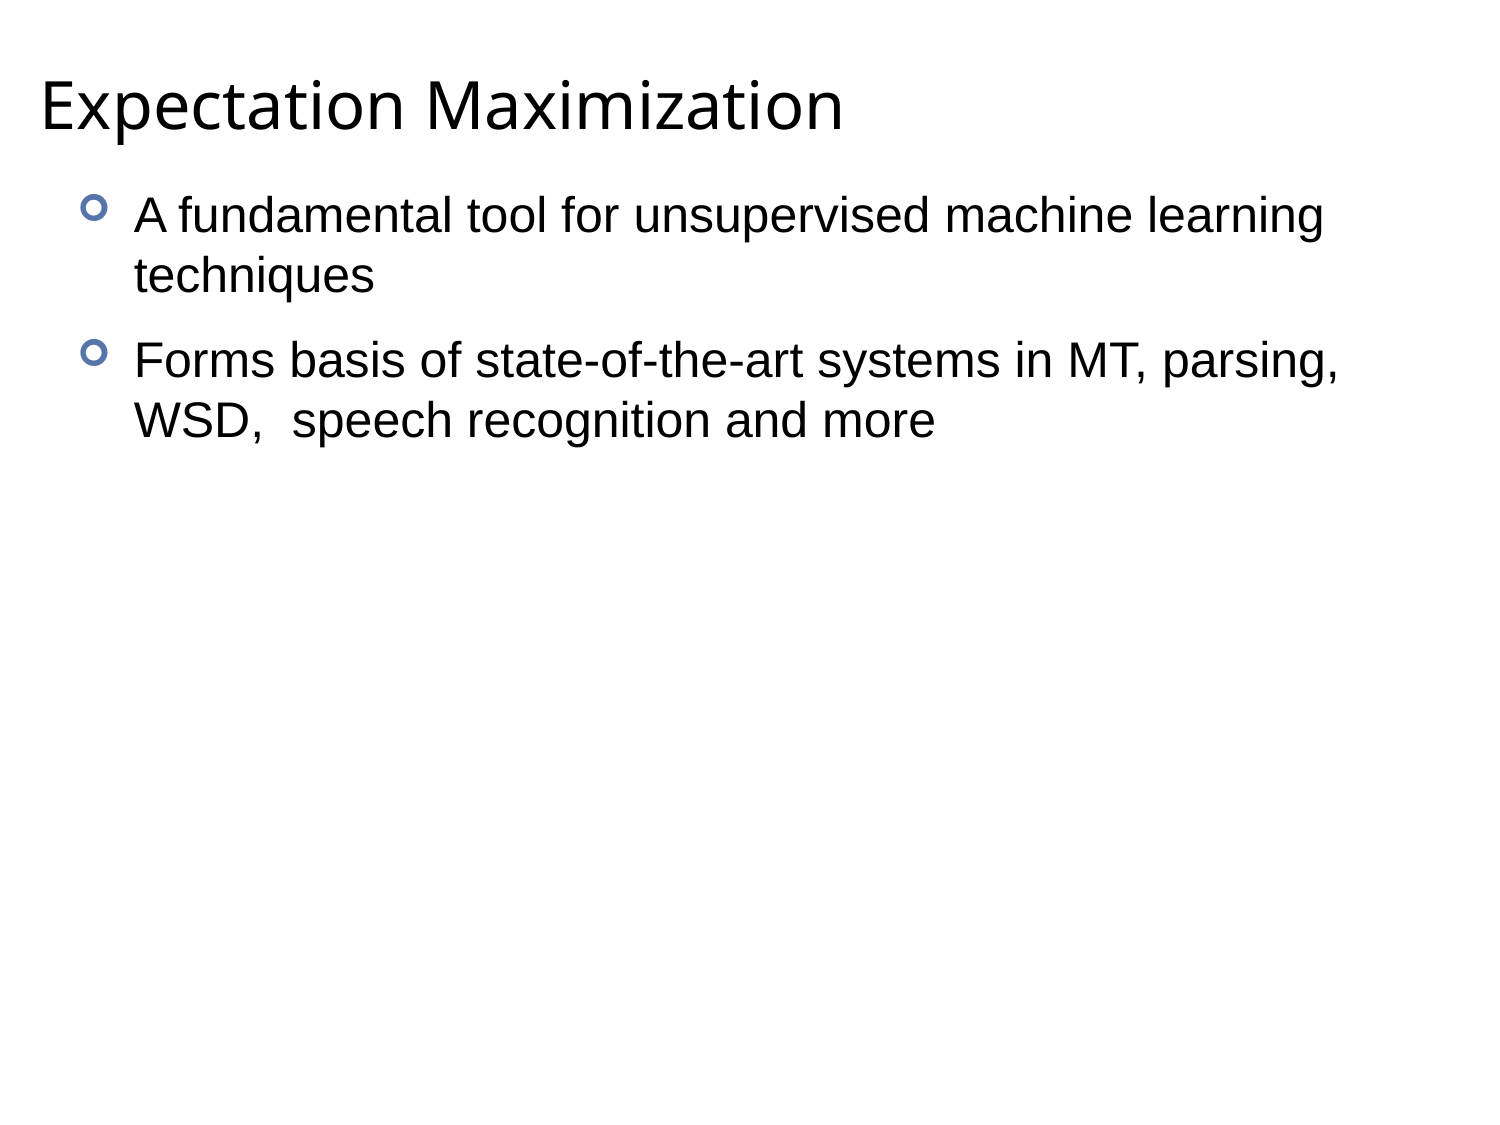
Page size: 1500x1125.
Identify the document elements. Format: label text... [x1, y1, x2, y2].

title Expectation Maximization [24, 18, 1451, 188]
list A fundamental tool for unsupervised machine learning techniques Forms basis of state-of-the-art systems in MT, parsing, WSD, speech recognition and more [62, 174, 1451, 1013]
